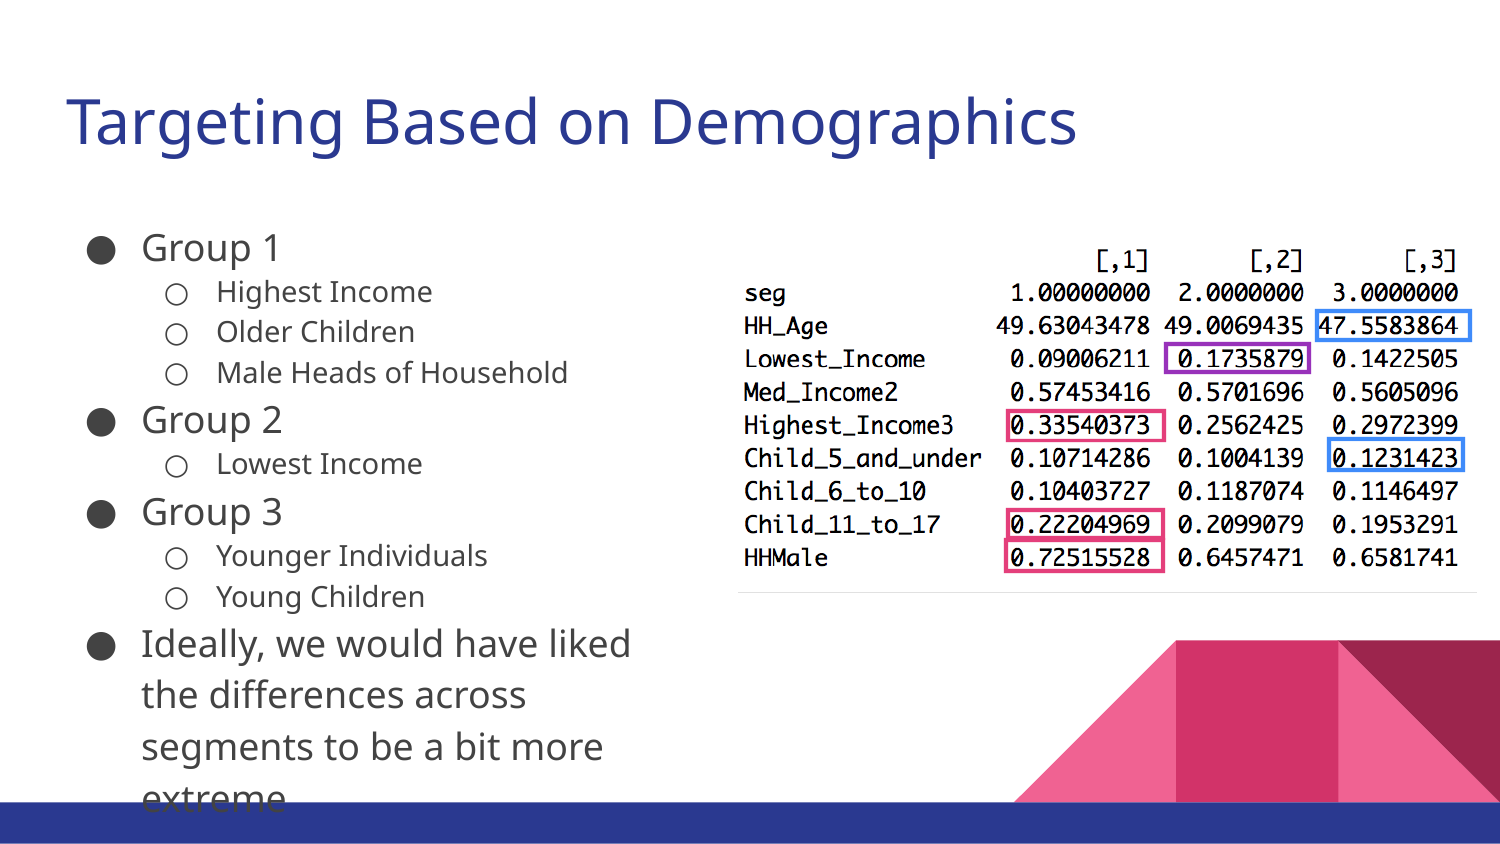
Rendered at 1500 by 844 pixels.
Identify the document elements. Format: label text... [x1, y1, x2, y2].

title Targeting Based on Demographics [51, 67, 1449, 167]
list Group 1 Highest Income Older Children Male Heads of Household Group 2 Lowest Income Group 3 Younger Individuals Young Children Ideally, we would have liked the differences across segments to be a bit more extreme [51, 201, 697, 768]
picture [737, 215, 1478, 593]
